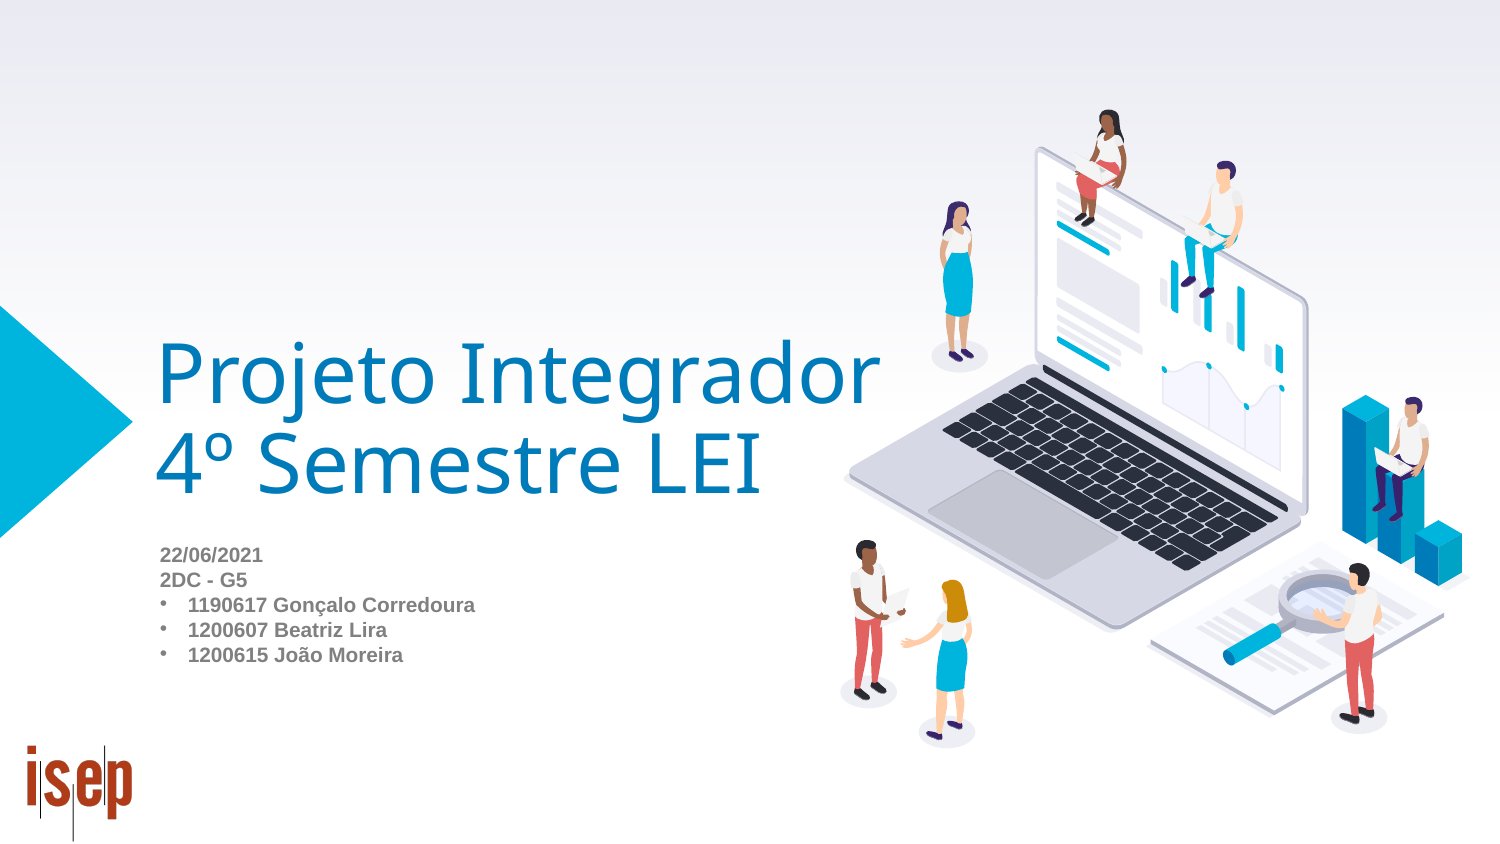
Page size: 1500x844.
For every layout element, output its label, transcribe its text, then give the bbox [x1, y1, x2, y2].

title Projeto Integrador 4º Semestre LEI [155, 305, 834, 538]
text_box 22/06/2021 2DC - G5 1190617 Gonçalo Corredoura 1200607 Beatriz Lira 1200615 João Moreira [144, 533, 618, 709]
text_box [839, 109, 1471, 749]
picture [26, 744, 140, 844]
